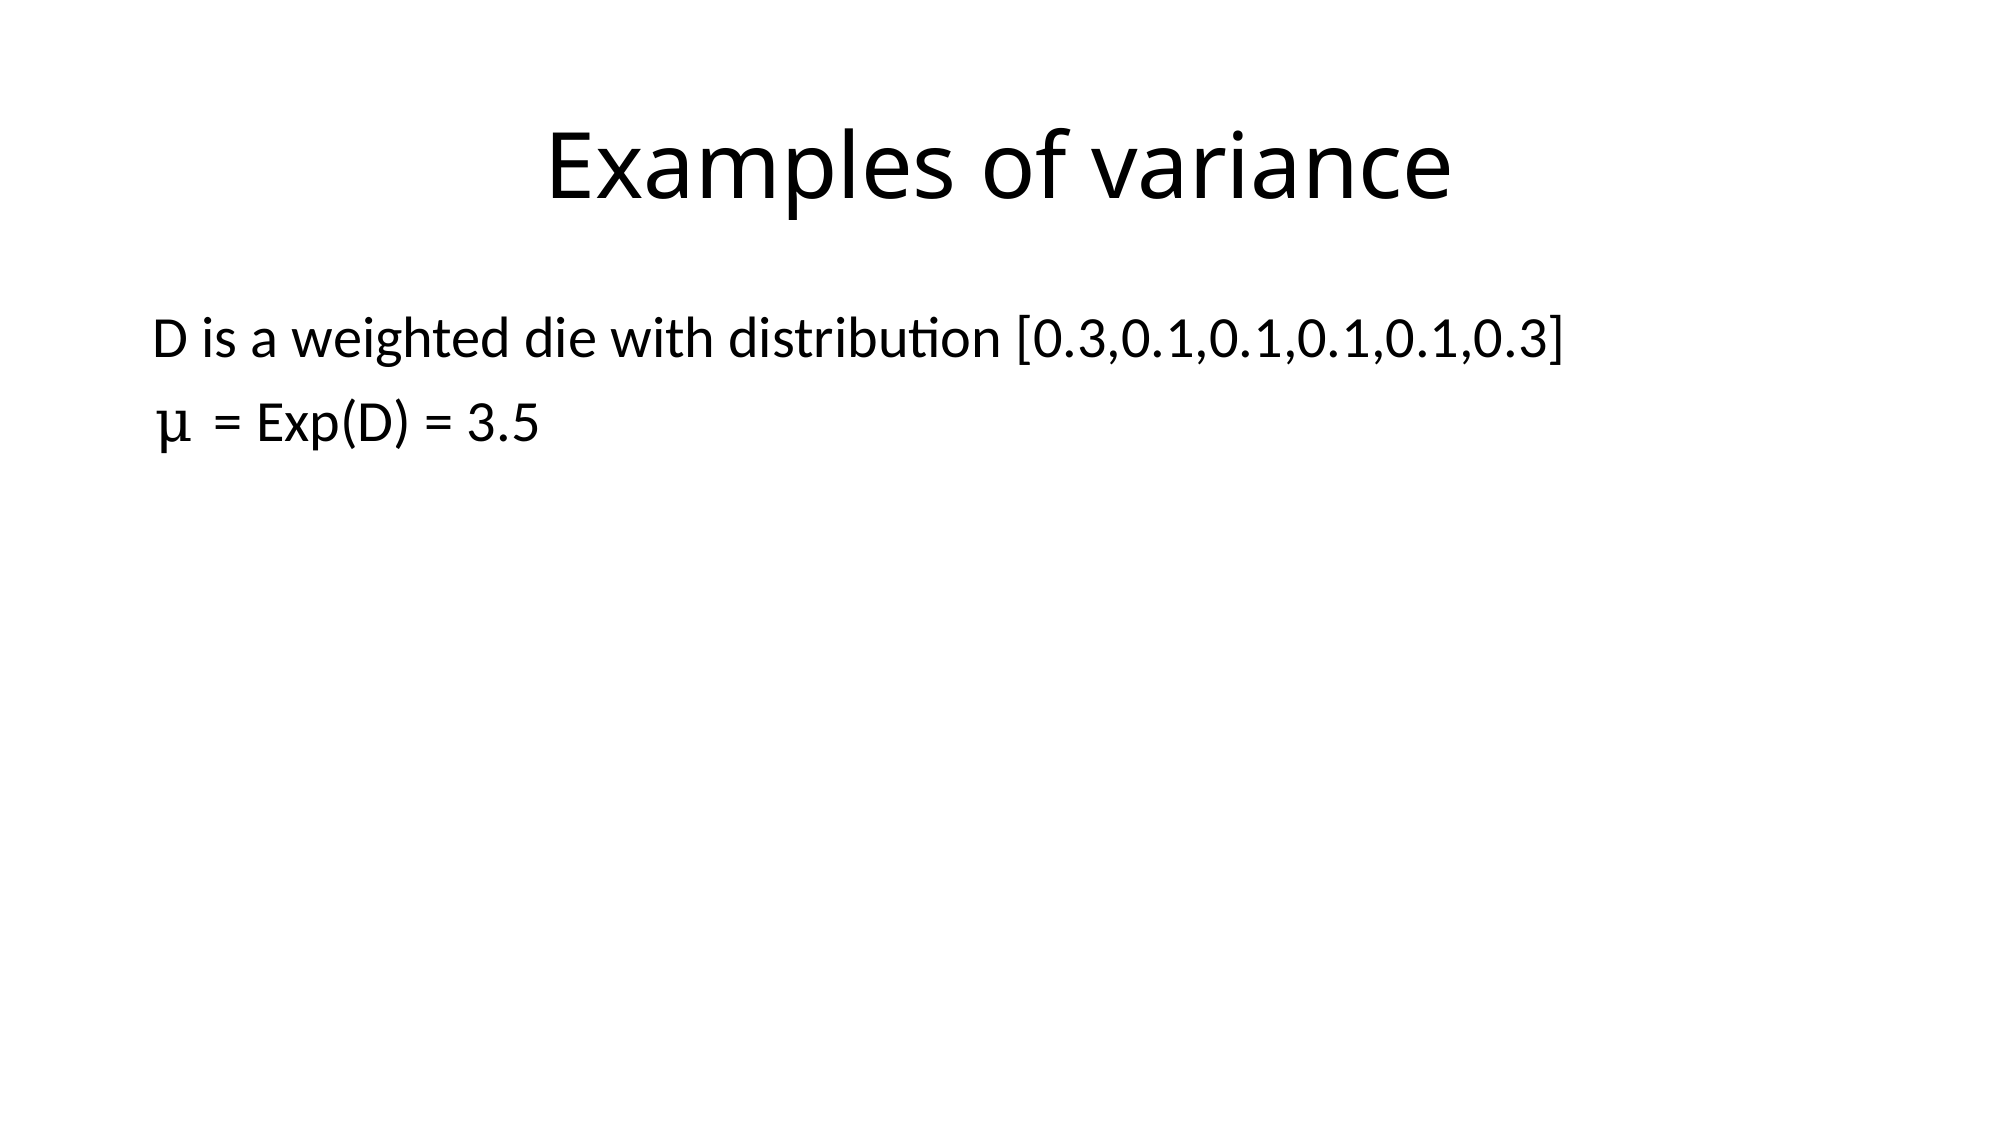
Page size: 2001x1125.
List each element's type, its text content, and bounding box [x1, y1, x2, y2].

title Examples of variance [137, 59, 1863, 278]
